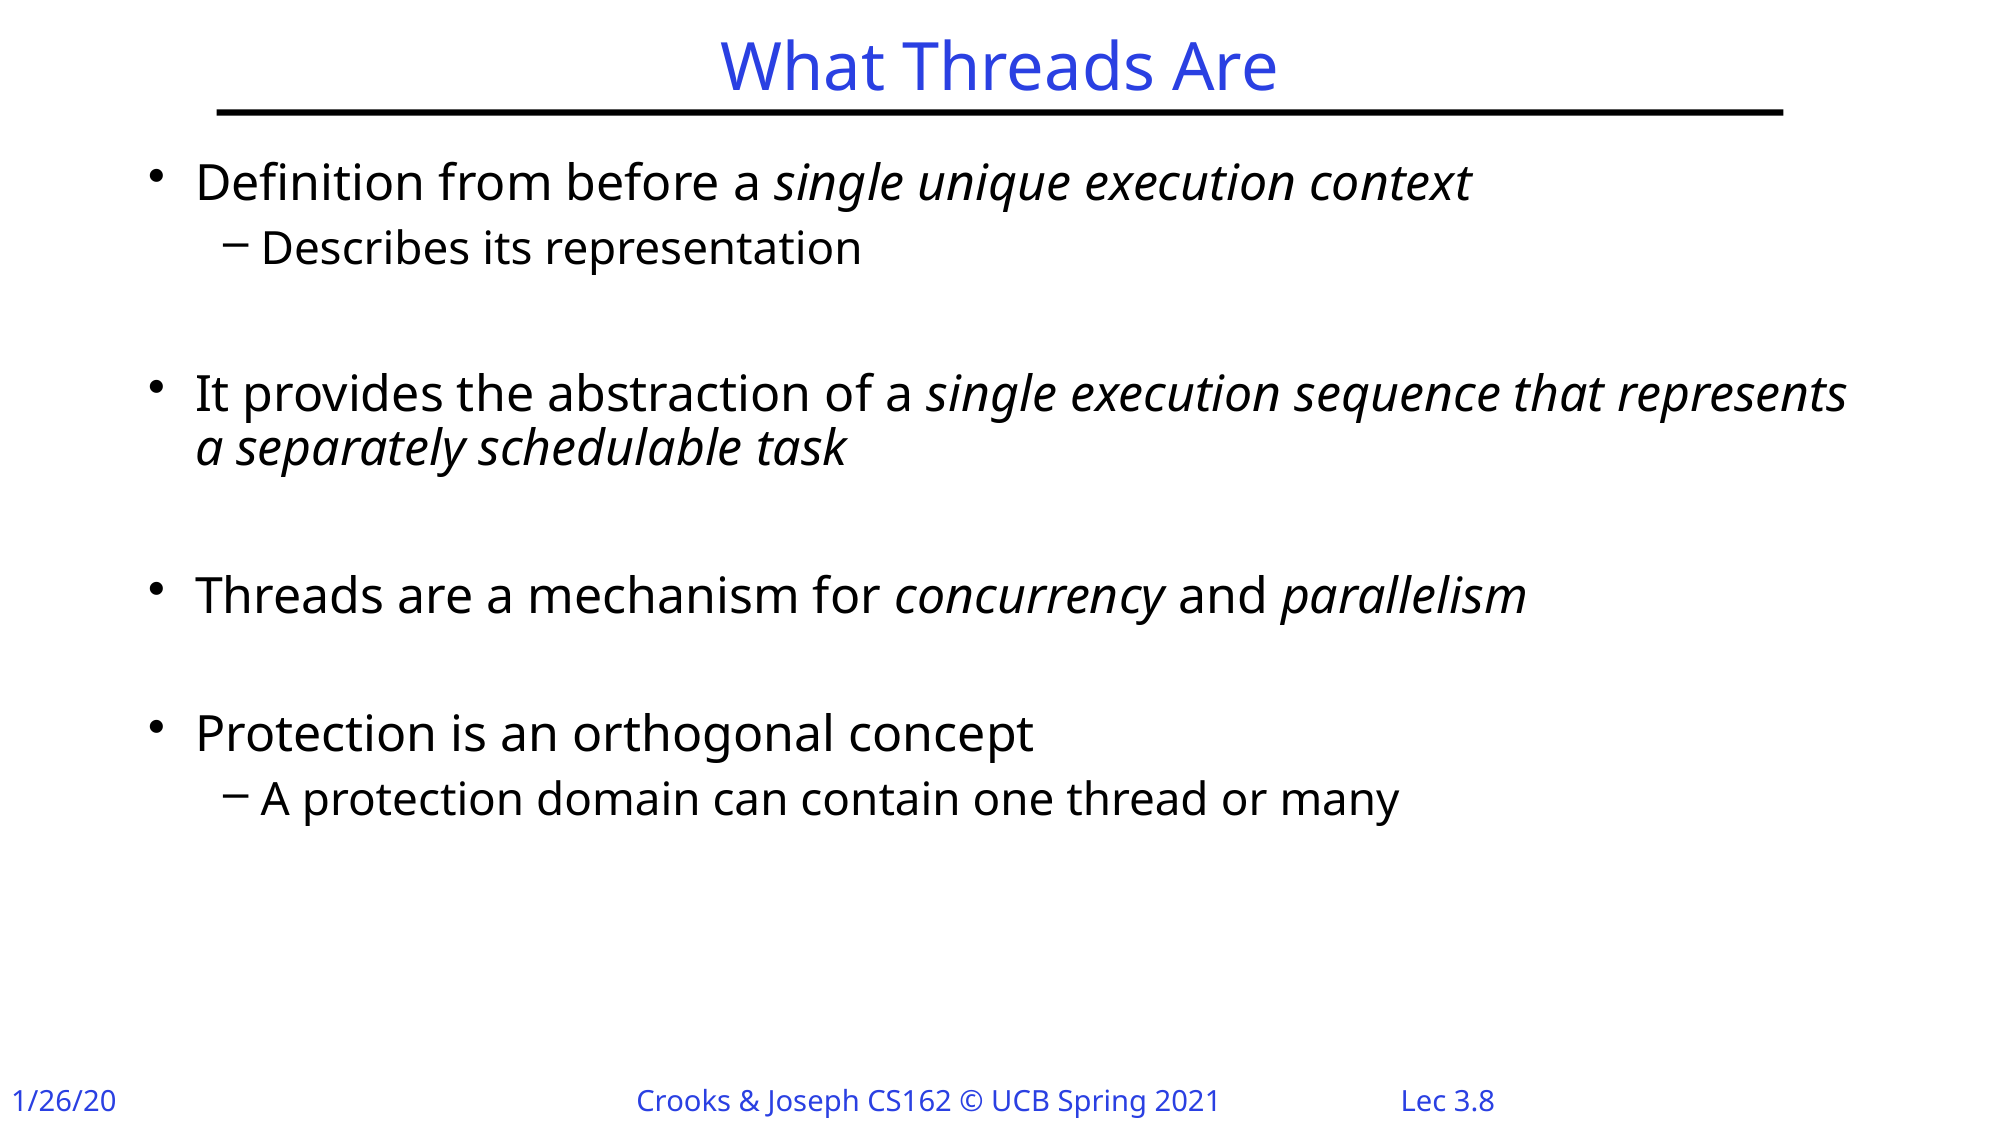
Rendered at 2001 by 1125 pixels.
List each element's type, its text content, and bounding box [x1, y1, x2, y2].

list Definition from before a single unique execution context Describes its representation It provides the abstraction of a single execution sequence that represents a separately schedulable task Threads are a mechanism for concurrency and parallelism Protection is an orthogonal concept A protection domain can contain one thread or many [133, 149, 1867, 988]
title What Threads Are [216, 24, 1784, 113]
